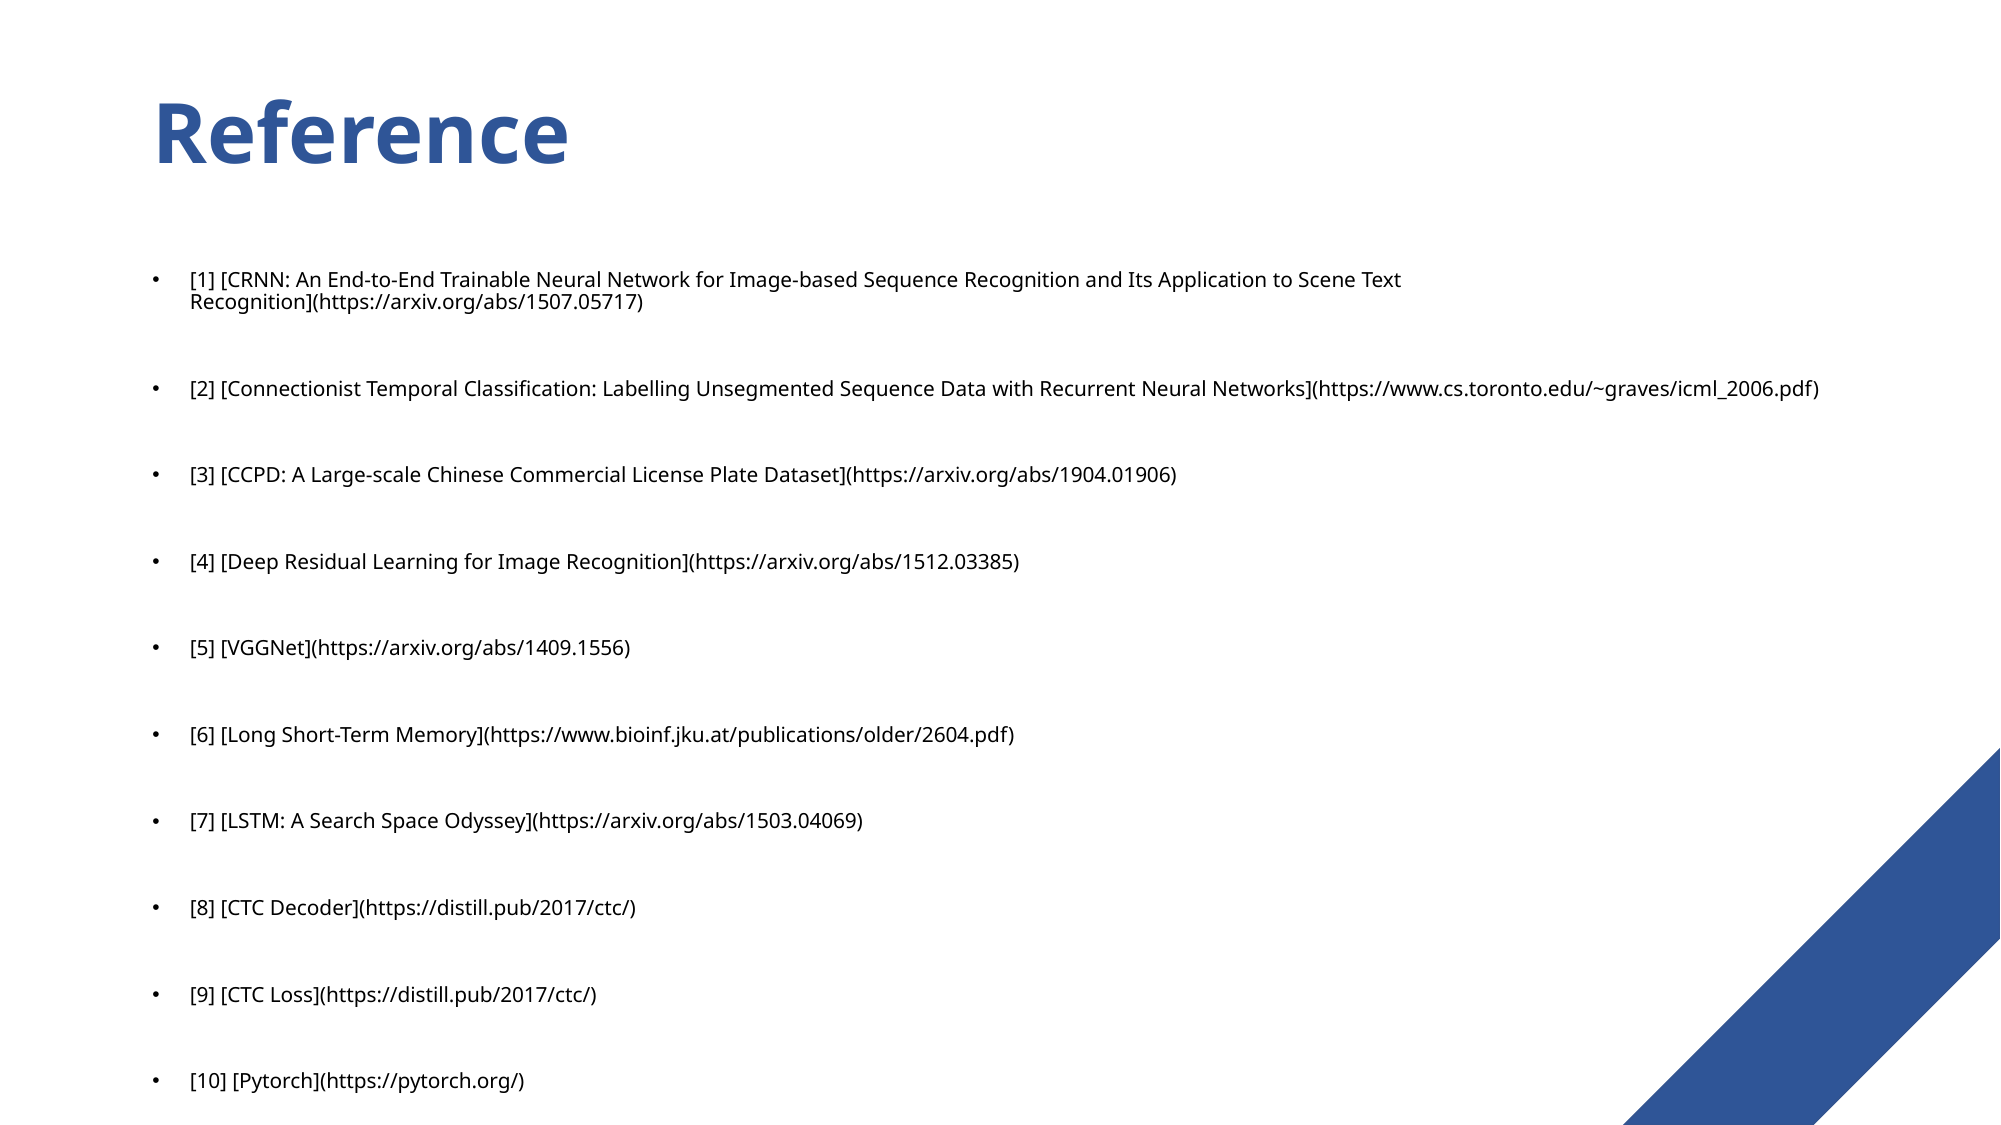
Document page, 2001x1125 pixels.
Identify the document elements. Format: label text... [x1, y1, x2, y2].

text_box [1622, 747, 2000, 1125]
title Reference [137, 77, 1863, 261]
list [1] [CRNN: An End-to-End Trainable Neural Network for Image-based Sequence Recognition and Its Application to Scene Text Recognition](https://arxiv.org/abs/1507.05717) [2] [Connectionist Temporal Classification: Labelling Unsegmented Sequence Data with Recurrent Neural Networks](https://www.cs.toronto.edu/~graves/icml_2006.pdf) [3] [CCPD: A Large-scale Chinese Commercial License Plate Dataset](https://arxiv.org/abs/1904.01906) [4] [Deep Residual Learning for Image Recognition](https://arxiv.org/abs/1512.03385) [5] [VGGNet](https://arxiv.org/abs/1409.1556) [6] [Long Short-Term Memory](https://www.bioinf.jku.at/publications/older/2604.pdf) [7] [LSTM: A Search Space Odyssey](https://arxiv.org/abs/1503.04069) [8] [CTC Decoder](https://distill.pub/2017/ctc/) [9] [CTC Loss](https://distill.pub/2017/ctc/) [10] [Pytorch](https://pytorch.org/) [137, 261, 1863, 976]
